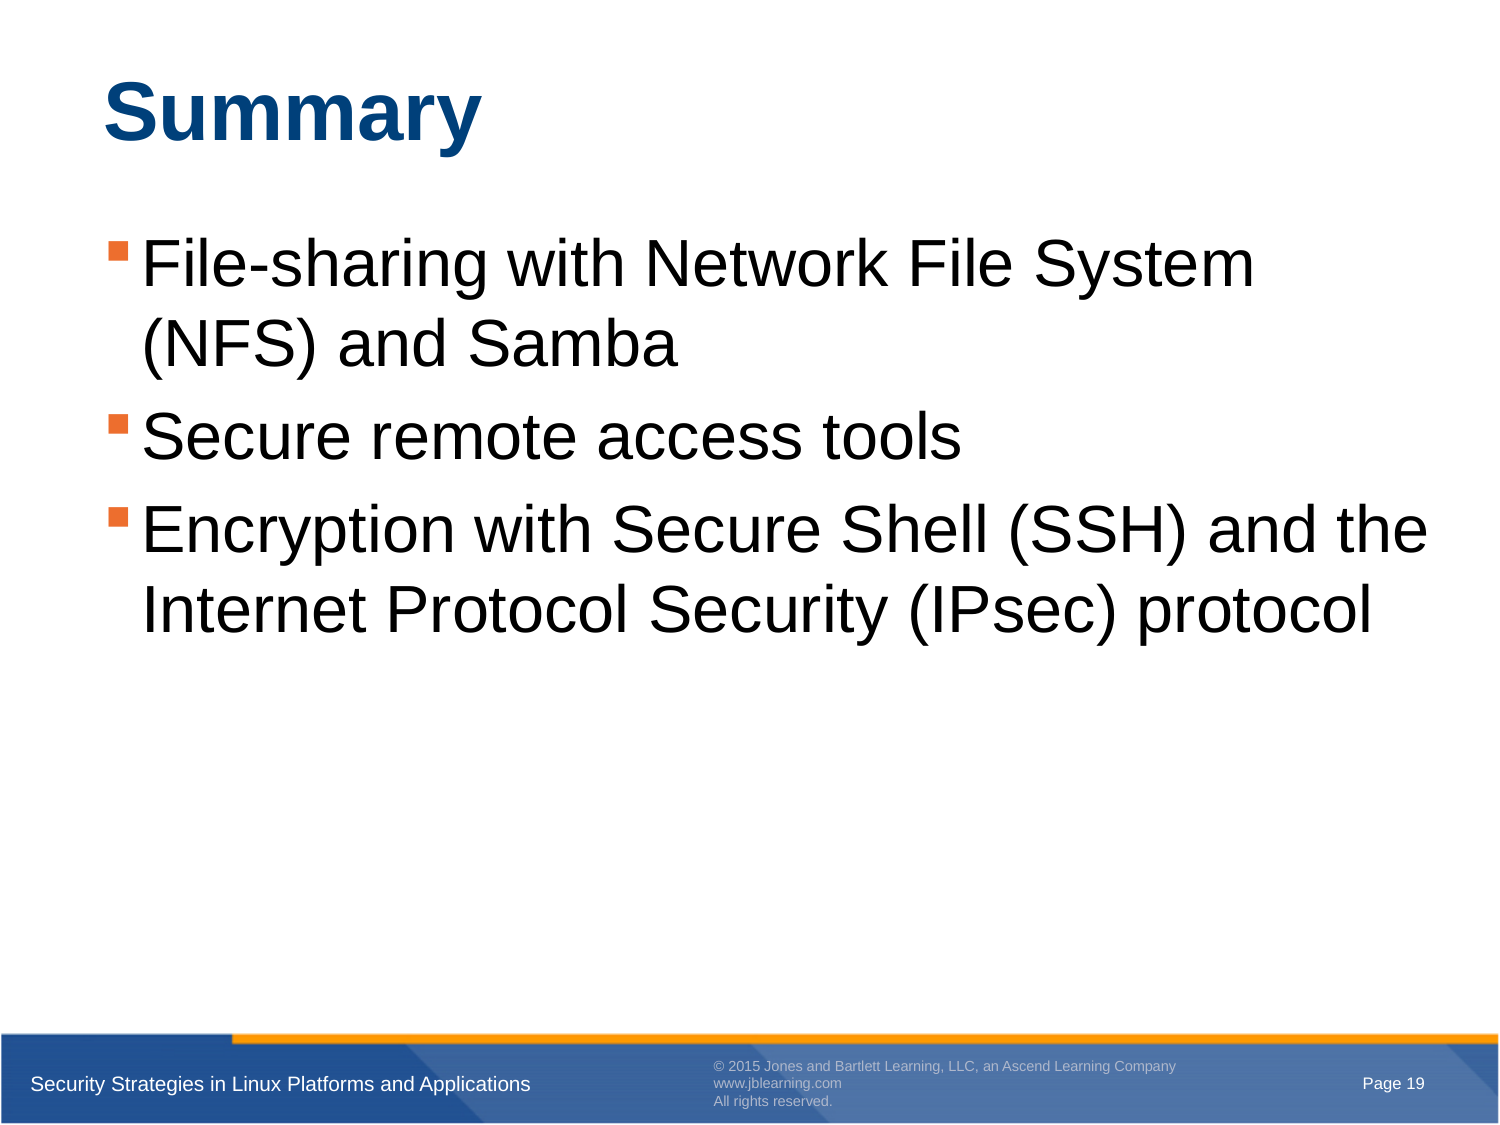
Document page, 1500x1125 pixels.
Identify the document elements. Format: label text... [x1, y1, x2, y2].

picture [0, 1032, 1500, 1125]
title Summary [88, 49, 1451, 213]
text_box File-sharing with Network File System (NFS) and Samba Secure remote access tools Encryption with Secure Shell (SSH) and the Internet Protocol Security (IPsec) protocol [88, 211, 1450, 938]
